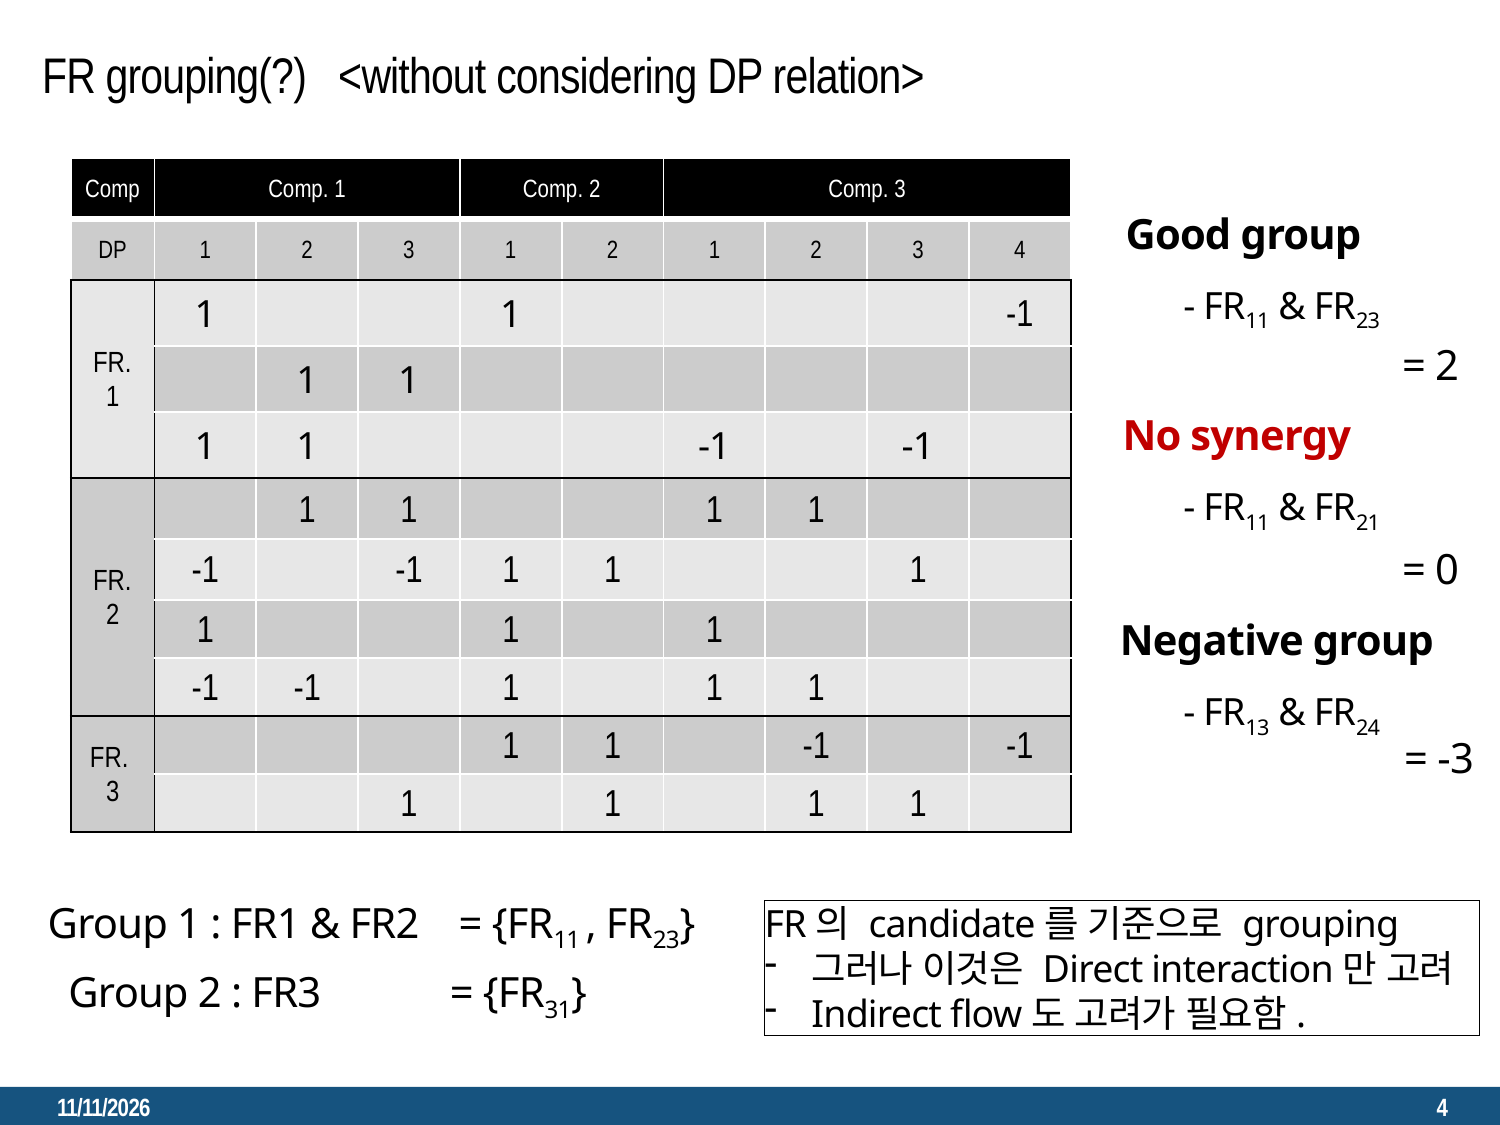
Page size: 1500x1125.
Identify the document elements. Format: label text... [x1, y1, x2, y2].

table_cell [766, 413, 866, 477]
table_cell 1 [766, 659, 866, 715]
table_cell -1 [868, 413, 968, 477]
table_cell 1 [563, 540, 663, 599]
table_cell FR. 2 [72, 479, 154, 715]
table_cell 1 [461, 540, 561, 599]
text_box - FR11 & FR23 [1183, 281, 1381, 333]
table_cell 1 [563, 717, 663, 773]
text_box = 2 [1402, 338, 1460, 389]
table_cell [664, 540, 764, 599]
table_cell [563, 281, 663, 345]
text_box - FR13 & FR24 [1183, 688, 1381, 740]
table_cell [868, 717, 968, 773]
text_box Group 1 : FR1 & FR2 = {FR11 , FR23} [47, 896, 696, 954]
table_cell 1 [664, 479, 764, 538]
table_cell 1 [766, 775, 866, 831]
table_header Comp. 3 [664, 159, 1070, 216]
table_cell [257, 540, 357, 599]
table_cell 1 [461, 222, 561, 279]
table_cell [359, 659, 459, 715]
table_cell 2 [766, 222, 866, 279]
table_cell 1 [868, 540, 968, 599]
table_cell [563, 601, 663, 657]
table_cell DP [72, 222, 154, 279]
table_cell [563, 659, 663, 715]
table_cell [868, 281, 968, 345]
table_cell 1 [155, 222, 255, 279]
text_box Good group [1125, 207, 1362, 258]
table_cell 1 [461, 659, 561, 715]
table_cell [970, 479, 1070, 538]
text_box FR의 candidate를 기준으로 grouping 그러나 이것은 Direct interaction만 고려 Indirect flow도 고려가 필요함. [764, 900, 1480, 1036]
table_cell -1 [155, 659, 255, 715]
table_cell [970, 659, 1070, 715]
table_cell -1 [766, 717, 866, 773]
text_box - FR11 & FR21 [1183, 483, 1381, 535]
table_cell [970, 540, 1070, 599]
table_cell 1 [563, 775, 663, 831]
table_cell 1 [461, 601, 561, 657]
table_cell -1 [155, 540, 255, 599]
table_cell [970, 775, 1070, 831]
table_cell 1 [664, 222, 764, 279]
table_cell [359, 601, 459, 657]
table_cell [257, 601, 357, 657]
table_cell [155, 717, 255, 773]
table_cell [664, 347, 764, 411]
text_box = -3 [1404, 732, 1475, 783]
table_cell 1 [664, 601, 764, 657]
table_cell -1 [359, 540, 459, 599]
table_cell -1 [664, 413, 764, 477]
table_cell [359, 413, 459, 477]
table_cell [766, 347, 866, 411]
table_cell 1 [257, 479, 357, 538]
table_cell [461, 775, 561, 831]
table_cell [766, 281, 866, 345]
text_box Group 2 : FR3 = {FR31} [68, 966, 588, 1024]
table_cell FR. 1 [72, 281, 154, 477]
table_cell 1 [766, 479, 866, 538]
table_cell 1 [461, 281, 561, 345]
table_cell -1 [970, 281, 1070, 345]
table_cell [664, 775, 764, 831]
table_cell 1 [155, 413, 255, 477]
table_cell [359, 281, 459, 345]
text_box FR grouping(?) <without considering DP relation> [27, 25, 1241, 122]
table_cell [563, 479, 663, 538]
table_header Comp. 1 [155, 159, 459, 216]
table_header Comp. 2 [461, 159, 663, 216]
table_cell [155, 347, 255, 411]
table_cell 1 [257, 347, 357, 411]
table_cell 1 [359, 775, 459, 831]
table_cell [766, 540, 866, 599]
table_cell 1 [461, 717, 561, 773]
table_cell 1 [359, 347, 459, 411]
table_cell [461, 479, 561, 538]
table_cell 4 [970, 222, 1070, 279]
table_cell [868, 347, 968, 411]
table_cell [664, 281, 764, 345]
table_cell 1 [664, 659, 764, 715]
table_cell 3 [359, 222, 459, 279]
table_cell 2 [563, 222, 663, 279]
table_cell [970, 601, 1070, 657]
table_cell 1 [155, 601, 255, 657]
text_box = 0 [1402, 542, 1460, 593]
slide_number 2023. 3. 29. [42, 1086, 380, 1125]
table_cell [563, 413, 663, 477]
table_cell -1 [970, 717, 1070, 773]
table_cell 3 [868, 222, 968, 279]
table_cell [766, 601, 866, 657]
table_cell [257, 281, 357, 345]
table_cell [461, 347, 561, 411]
table_cell -1 [257, 659, 357, 715]
table_cell [970, 347, 1070, 411]
table_cell 1 [155, 281, 255, 345]
table_cell [461, 413, 561, 477]
slide_number 4 [1125, 1086, 1464, 1125]
table_cell 1 [868, 775, 968, 831]
table_cell [155, 775, 255, 831]
table_cell [563, 347, 663, 411]
table_cell [257, 717, 357, 773]
table_cell [868, 601, 968, 657]
text_box No synergy [1122, 408, 1351, 460]
table_cell [970, 413, 1070, 477]
table_cell [868, 659, 968, 715]
table_header Comp [72, 159, 154, 216]
table_cell [359, 717, 459, 773]
text_box Negative group [1119, 614, 1434, 665]
table_cell FR. 3 [72, 717, 154, 831]
table_cell [257, 775, 357, 831]
table_cell 1 [257, 413, 357, 477]
table_cell [868, 479, 968, 538]
table_cell 1 [359, 479, 459, 538]
table_cell [664, 717, 764, 773]
table_cell 2 [257, 222, 357, 279]
table_cell [155, 479, 255, 538]
